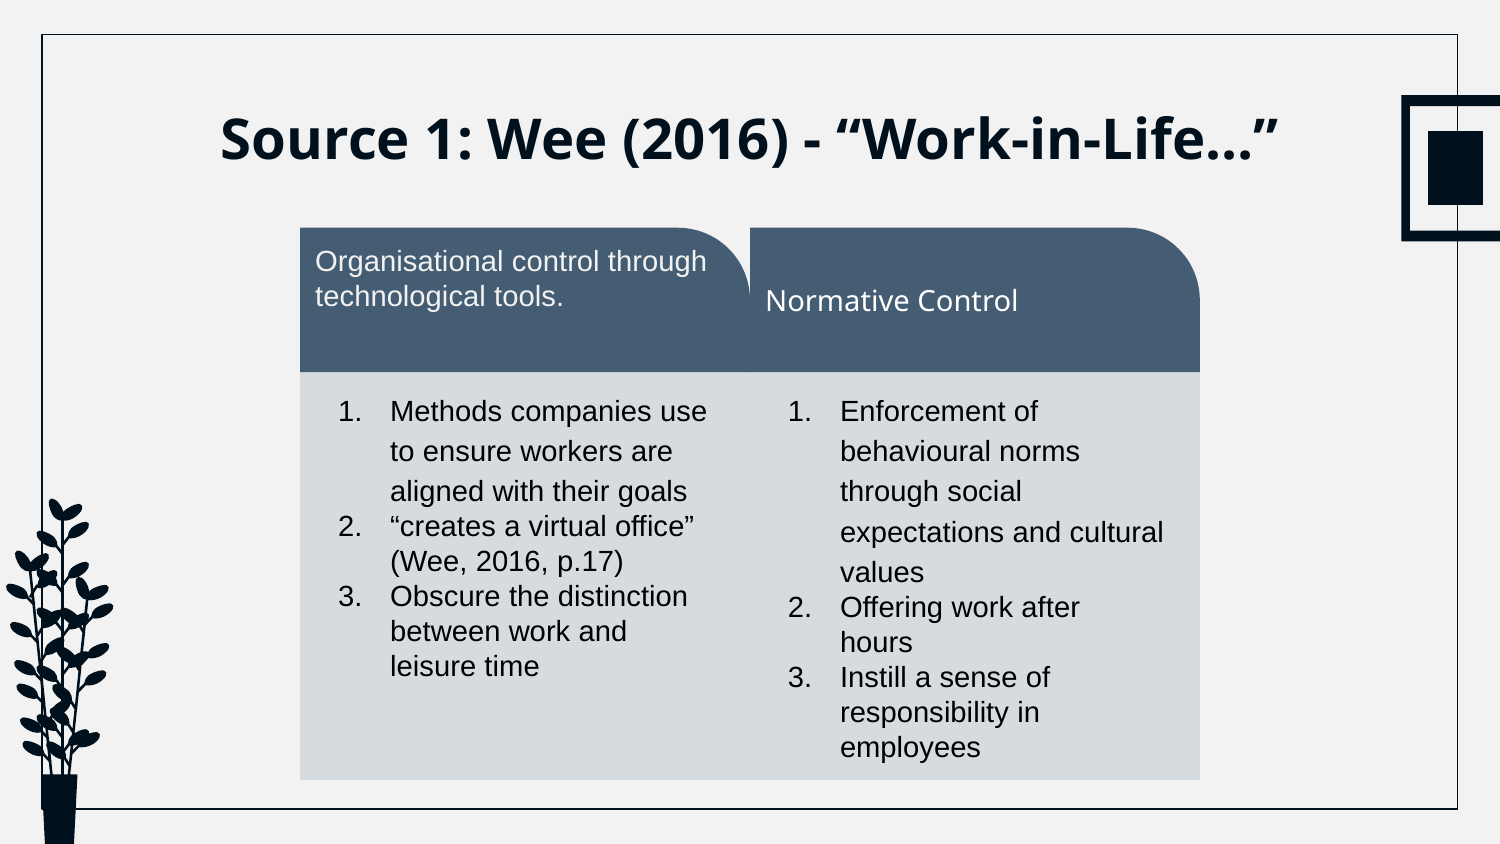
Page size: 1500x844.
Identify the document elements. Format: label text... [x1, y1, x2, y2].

title Source 1: Wee (2016) - “Work-in-Life…” [118, 88, 1382, 183]
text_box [299, 227, 751, 781]
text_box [751, 227, 1201, 781]
